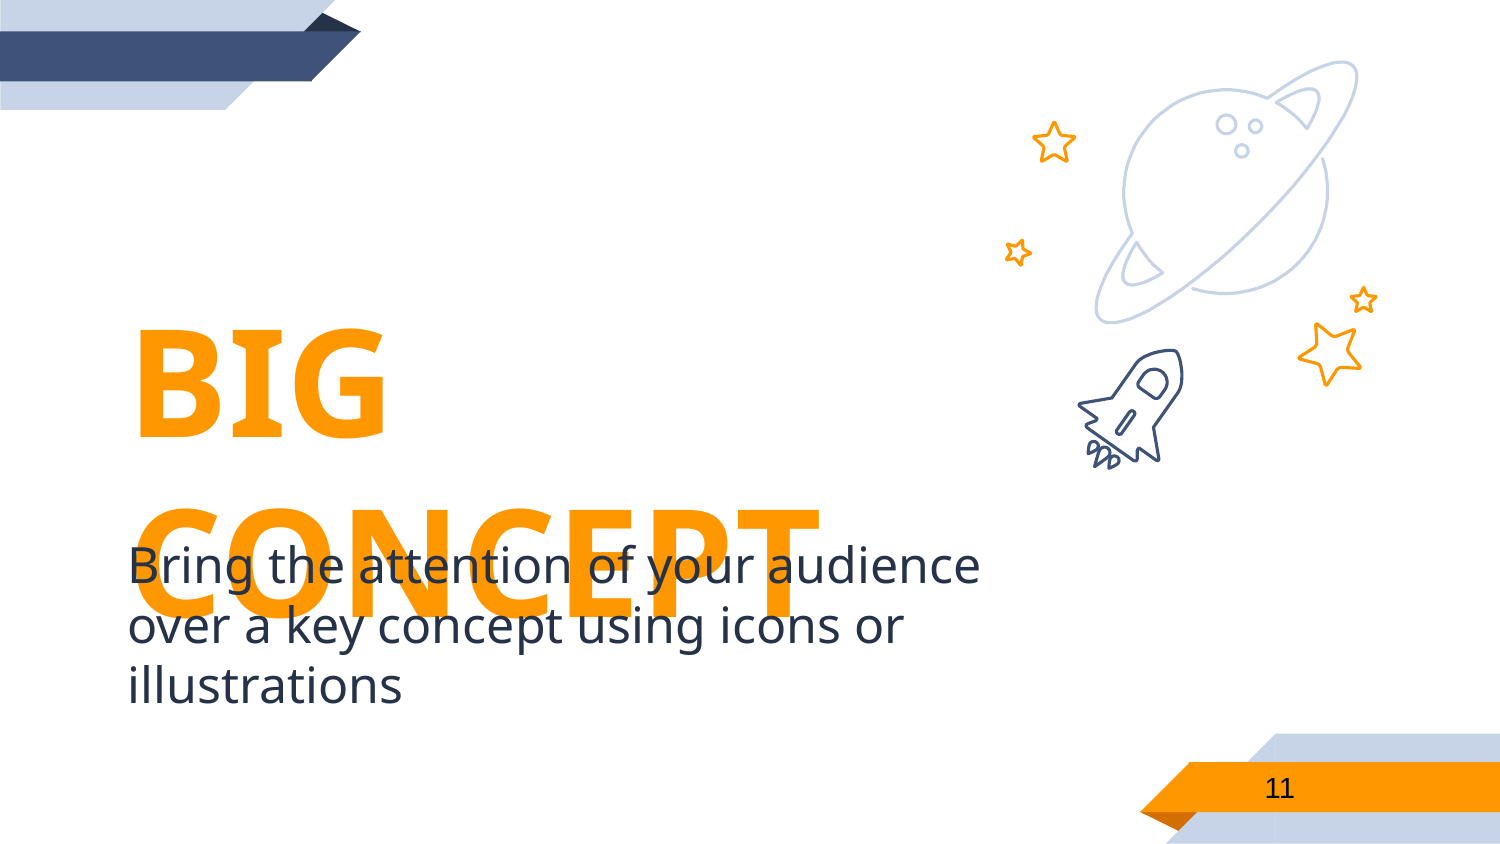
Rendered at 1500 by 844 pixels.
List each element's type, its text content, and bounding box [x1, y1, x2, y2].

slide_number ‹#› [1249, 760, 1494, 813]
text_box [1095, 61, 1357, 323]
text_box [1080, 356, 1189, 464]
title BIG CONCEPT [112, 372, 1026, 559]
subtitle Bring the attention of your audience over a key concept using icons or illustrations [112, 559, 1026, 689]
